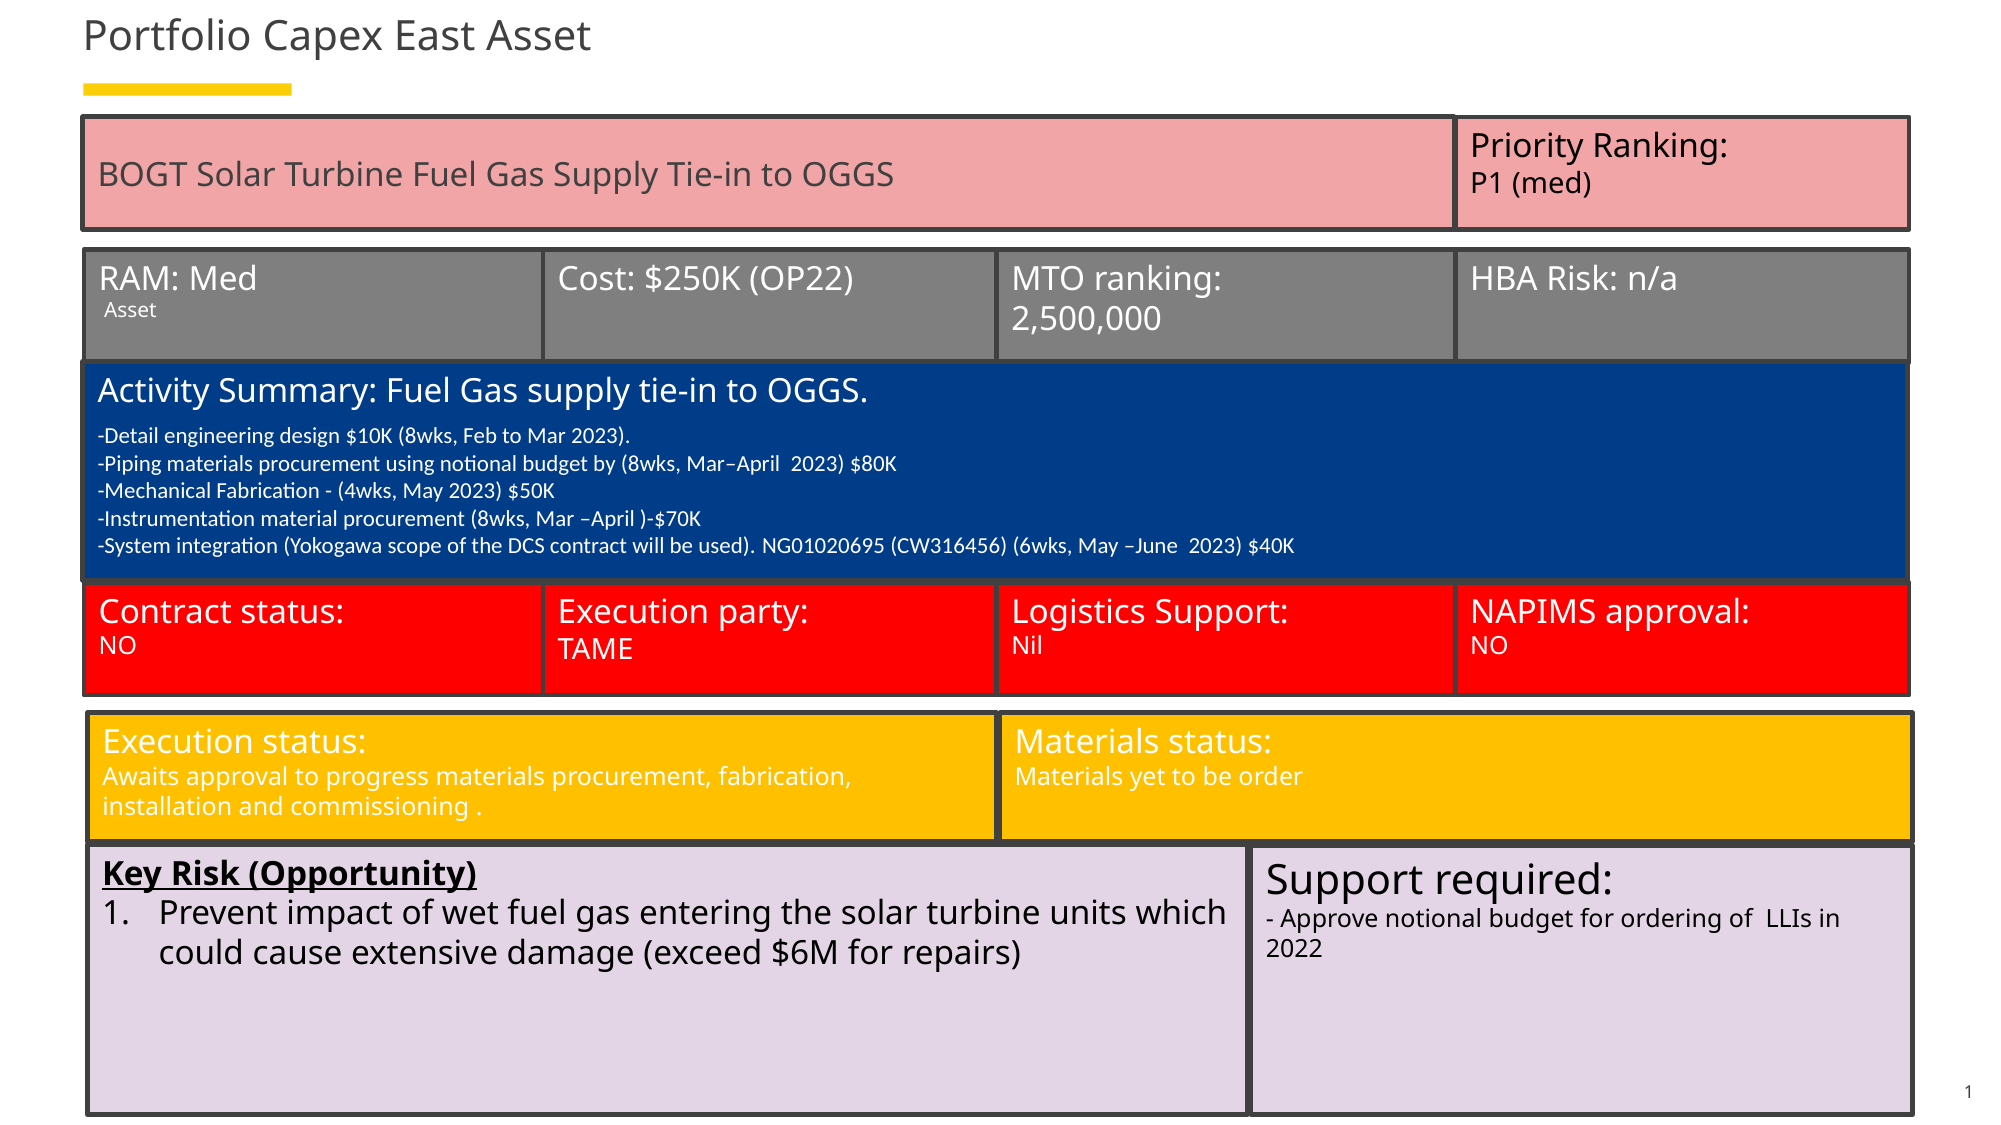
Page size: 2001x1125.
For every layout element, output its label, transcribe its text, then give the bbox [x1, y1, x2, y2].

text_box Materials status: Materials yet to be order [998, 711, 1914, 844]
text_box Activity Summary: Fuel Gas supply tie-in to OGGS. -Detail engineering design $10K (8wks, Feb to Mar 2023). -Piping materials procurement using notional budget by (8wks, Mar–April 2023) $80K -Mechanical Fabrication - (4wks, May 2023) $50K -Instrumentation material procurement (8wks, Mar –April )-$70K -System integration (Yokogawa scope of the DCS contract will be used). NG01020695 (CW316456) (6wks, May –June 2023) $40K [81, 359, 1910, 582]
text_box Priority Ranking: P1 (med) [1453, 115, 1911, 232]
slide_number 1 [1915, 1080, 1975, 1120]
title Portfolio Capex East Asset [82, 8, 1917, 103]
text_box Execution status: Awaits approval to progress materials procurement, fabrication, installation and commissioning . [85, 711, 998, 844]
text_box Logistics Support: Nil [994, 581, 1453, 697]
text_box RAM: Med Asset [82, 248, 541, 359]
text_box Key Risk (Opportunity) Prevent impact of wet fuel gas entering the solar turbine units which could cause extensive damage (exceed $6M for repairs) [85, 844, 1249, 1117]
text_box MTO ranking: 2,500,000 [994, 248, 1453, 359]
text_box Contract status: NO [82, 581, 541, 697]
text_box NAPIMS approval: NO [1453, 581, 1911, 697]
text_box HBA Risk: n/a [1453, 248, 1911, 364]
text_box BOGT Solar Turbine Fuel Gas Supply Tie-in to OGGS [81, 115, 1453, 231]
text_box Cost: $250K (OP22) [541, 248, 994, 359]
text_box Support required: - Approve notional budget for ordering of LLIs in 2022 [1249, 843, 1915, 1117]
text_box Execution party: TAME [541, 581, 994, 697]
